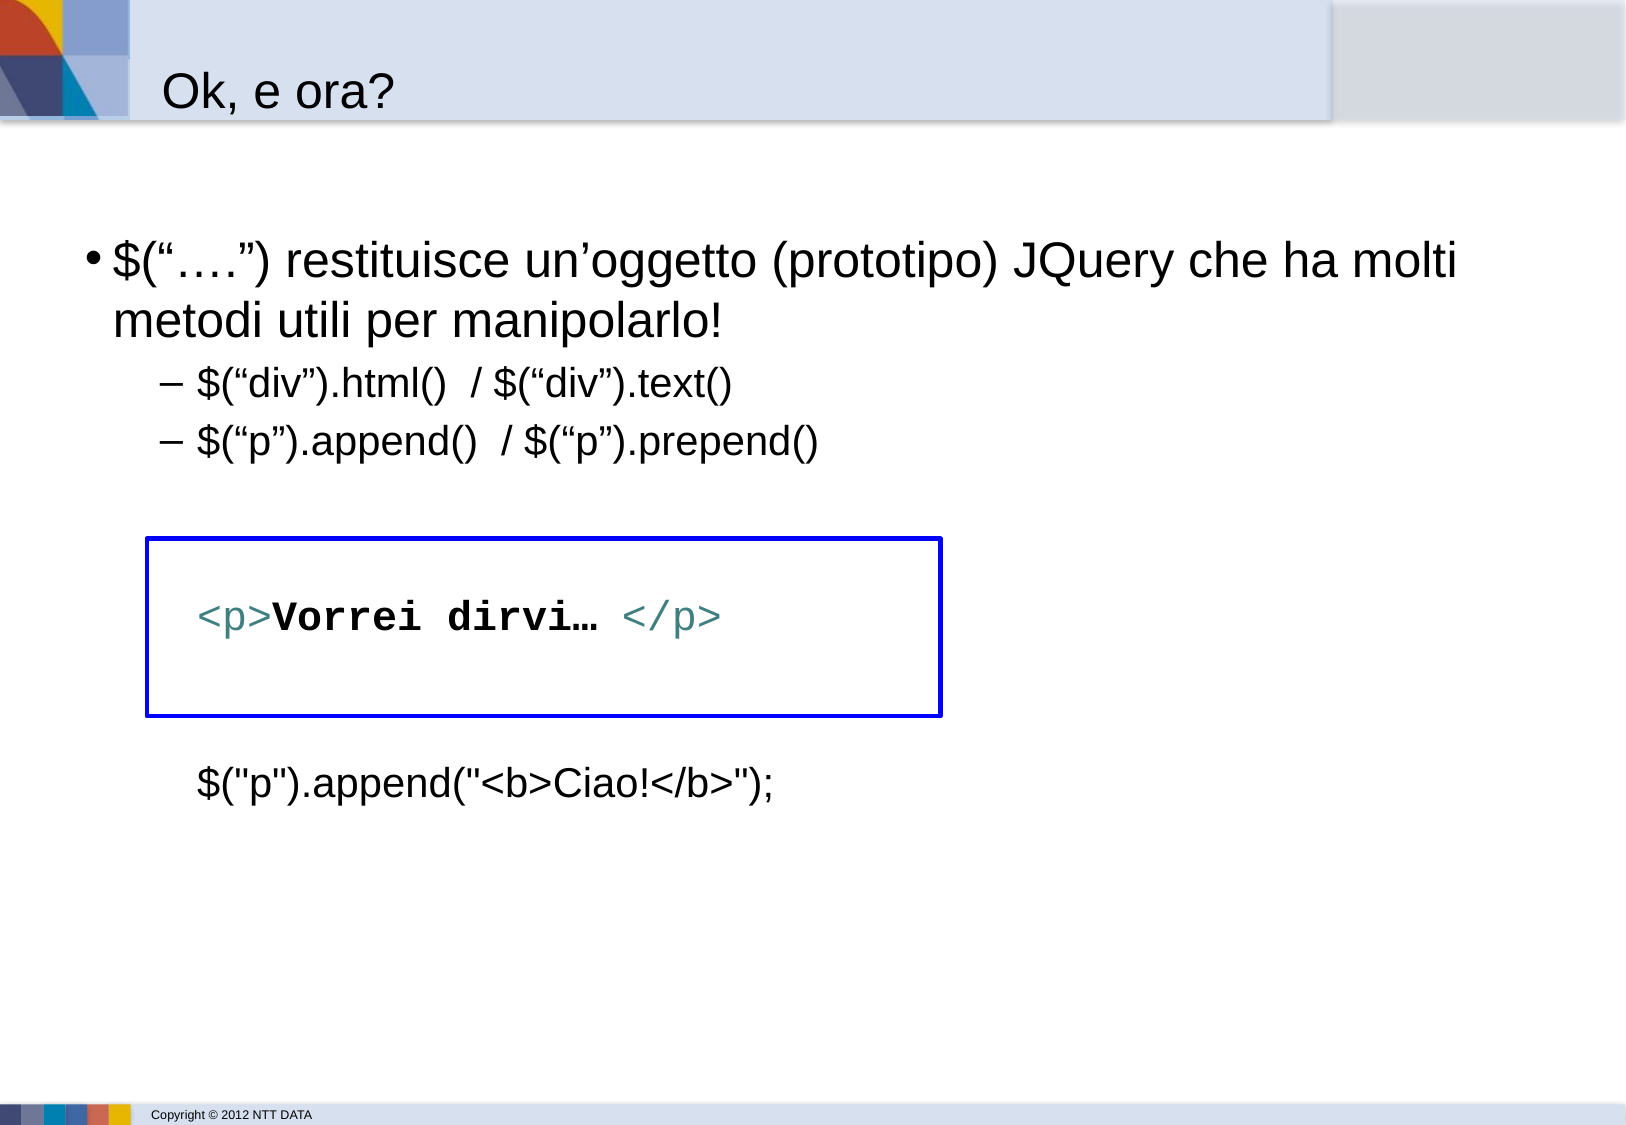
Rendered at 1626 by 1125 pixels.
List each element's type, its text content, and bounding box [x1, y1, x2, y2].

list $(“….”) restituisce un’oggetto (prototipo) JQuery che ha molti metodi utili per manipolarlo! $(“div”).html() / $(“div”).text() $(“p”).append() / $(“p”).prepend() <p>Vorrei dirvi… </p> $("p").append("<b>Ciao!</b>"); [70, 220, 1533, 963]
picture [0, 0, 130, 120]
title Ok, e ora? [146, 50, 1468, 112]
text_box [146, 538, 941, 717]
